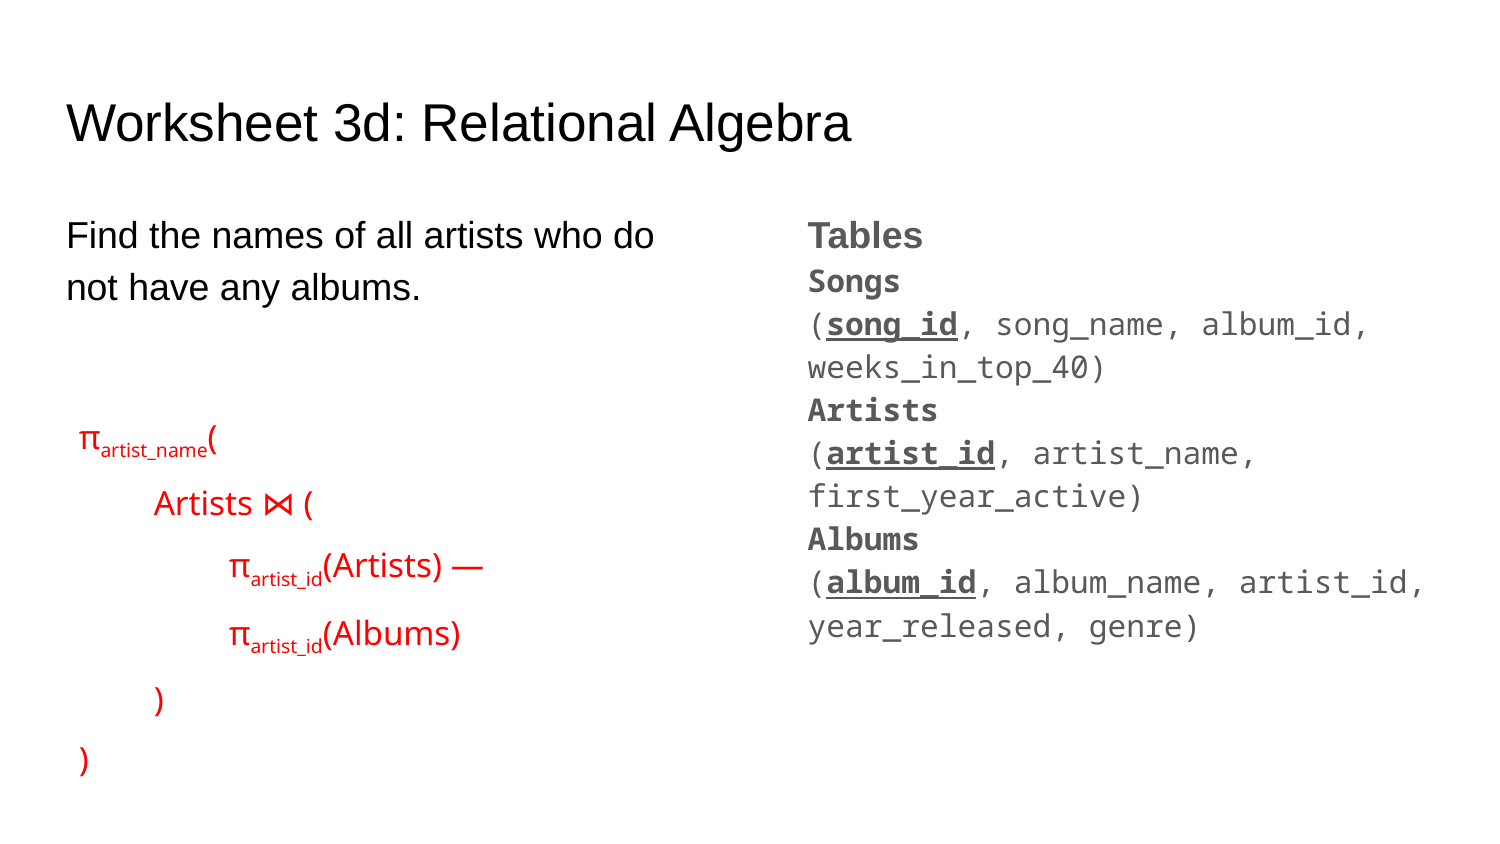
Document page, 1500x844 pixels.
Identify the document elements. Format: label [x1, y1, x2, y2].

text_box [63, 378, 751, 773]
title [51, 72, 1449, 167]
list [51, 189, 708, 379]
list [792, 189, 1449, 750]
